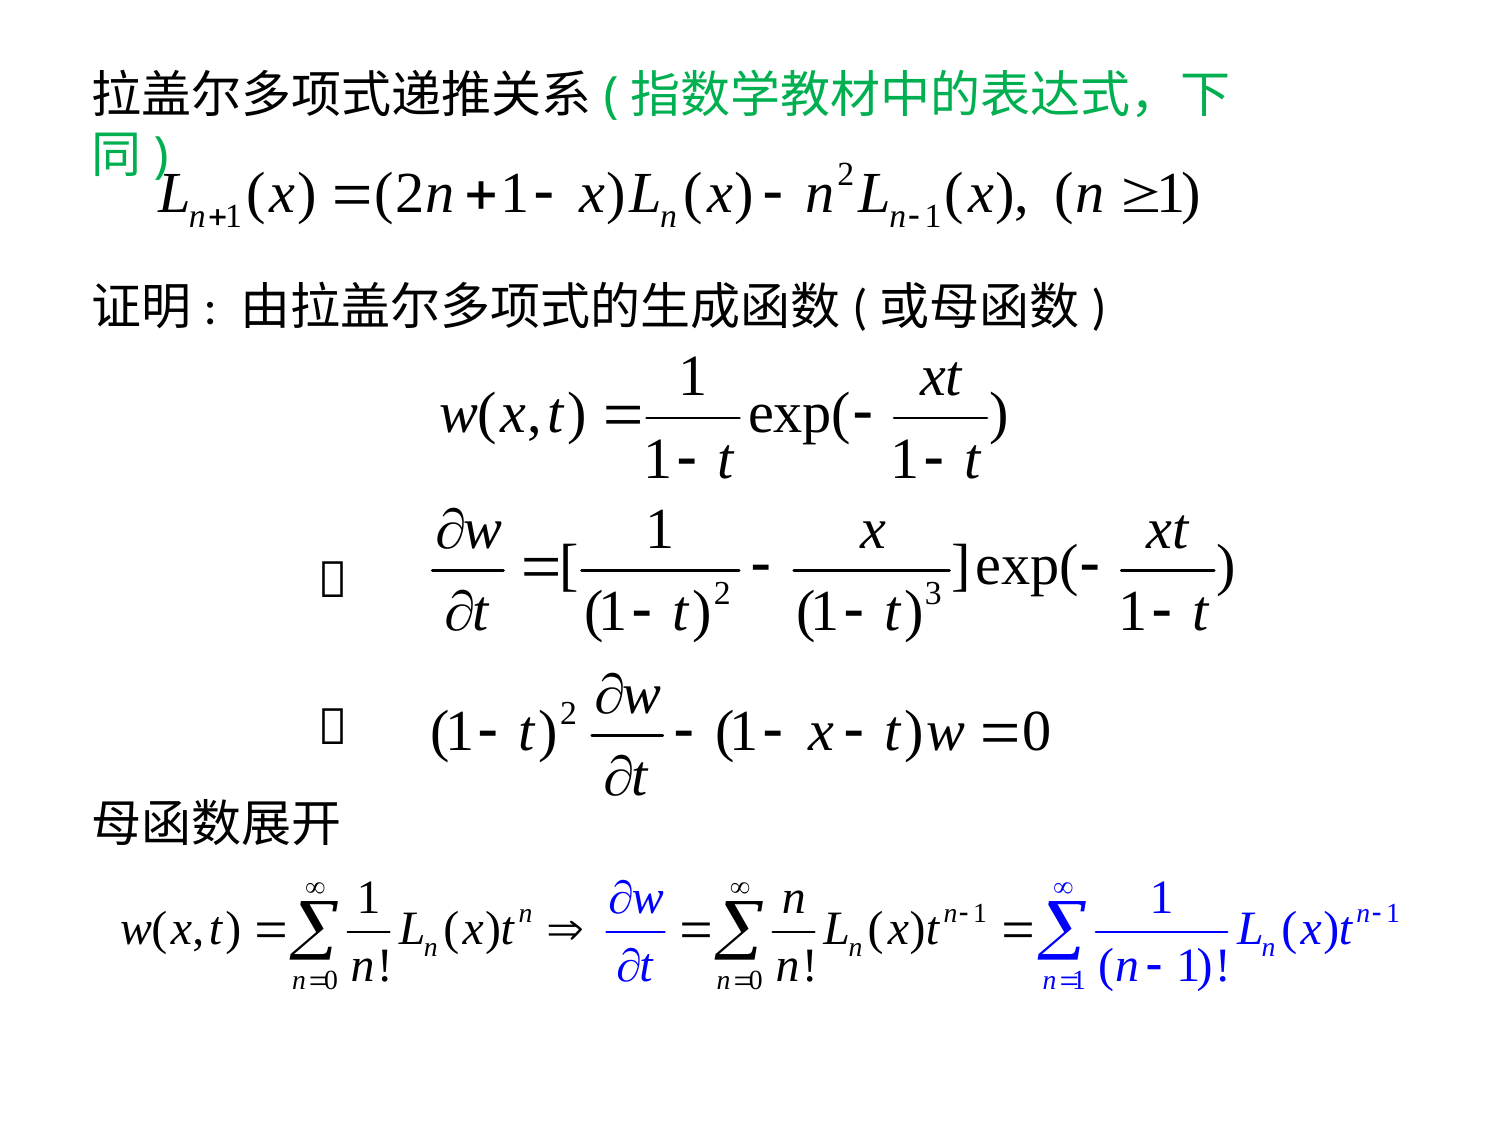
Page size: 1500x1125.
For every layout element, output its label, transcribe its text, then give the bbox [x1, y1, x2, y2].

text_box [286, 657, 1059, 809]
text_box 拉盖尔多项式递推关系(指数学教材中的表达式，下同) [76, 54, 1306, 190]
text_box  [279, 539, 386, 615]
text_box 母函数展开 [76, 784, 386, 860]
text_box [111, 864, 1412, 1001]
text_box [429, 340, 1017, 491]
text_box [422, 492, 1249, 653]
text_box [147, 148, 1213, 242]
text_box 证明: 由拉盖尔多项式的生成函数(或母函数) [76, 267, 1223, 342]
